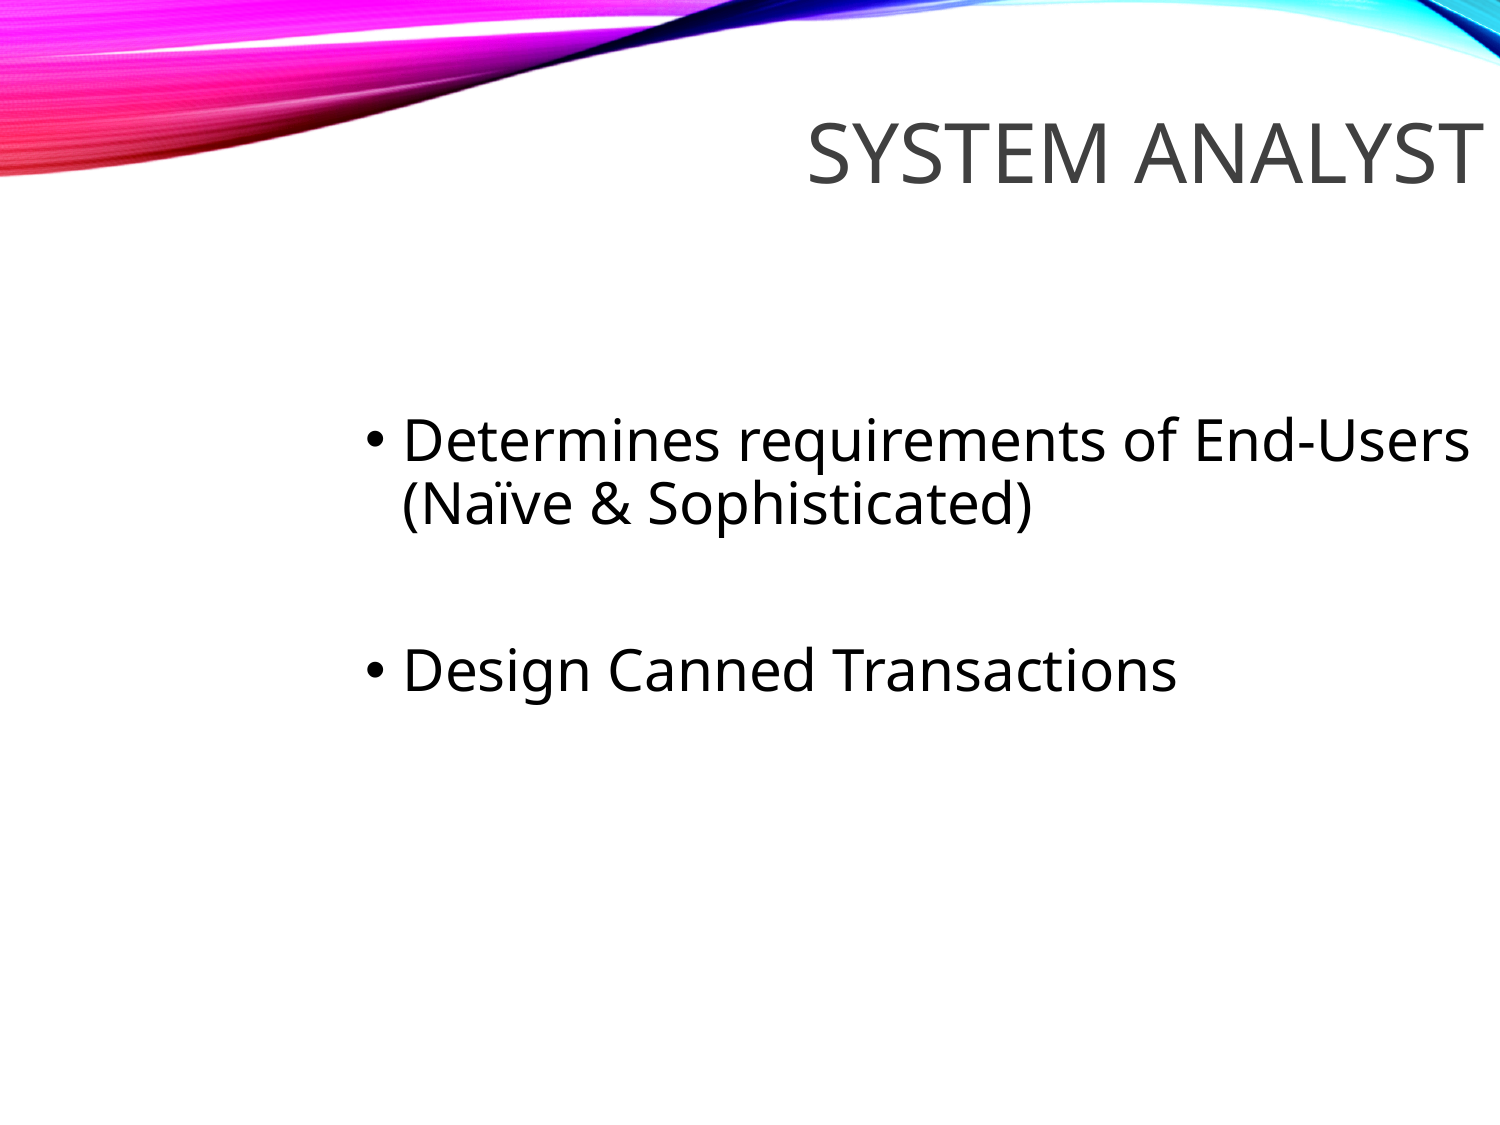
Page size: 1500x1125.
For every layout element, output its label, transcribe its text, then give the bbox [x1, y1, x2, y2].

picture [0, 0, 1500, 178]
title SYSTEM ANALYST [350, 31, 1500, 282]
list Determines requirements of End-Users (Naïve & Sophisticated) Design Canned Transactions [350, 312, 1500, 988]
